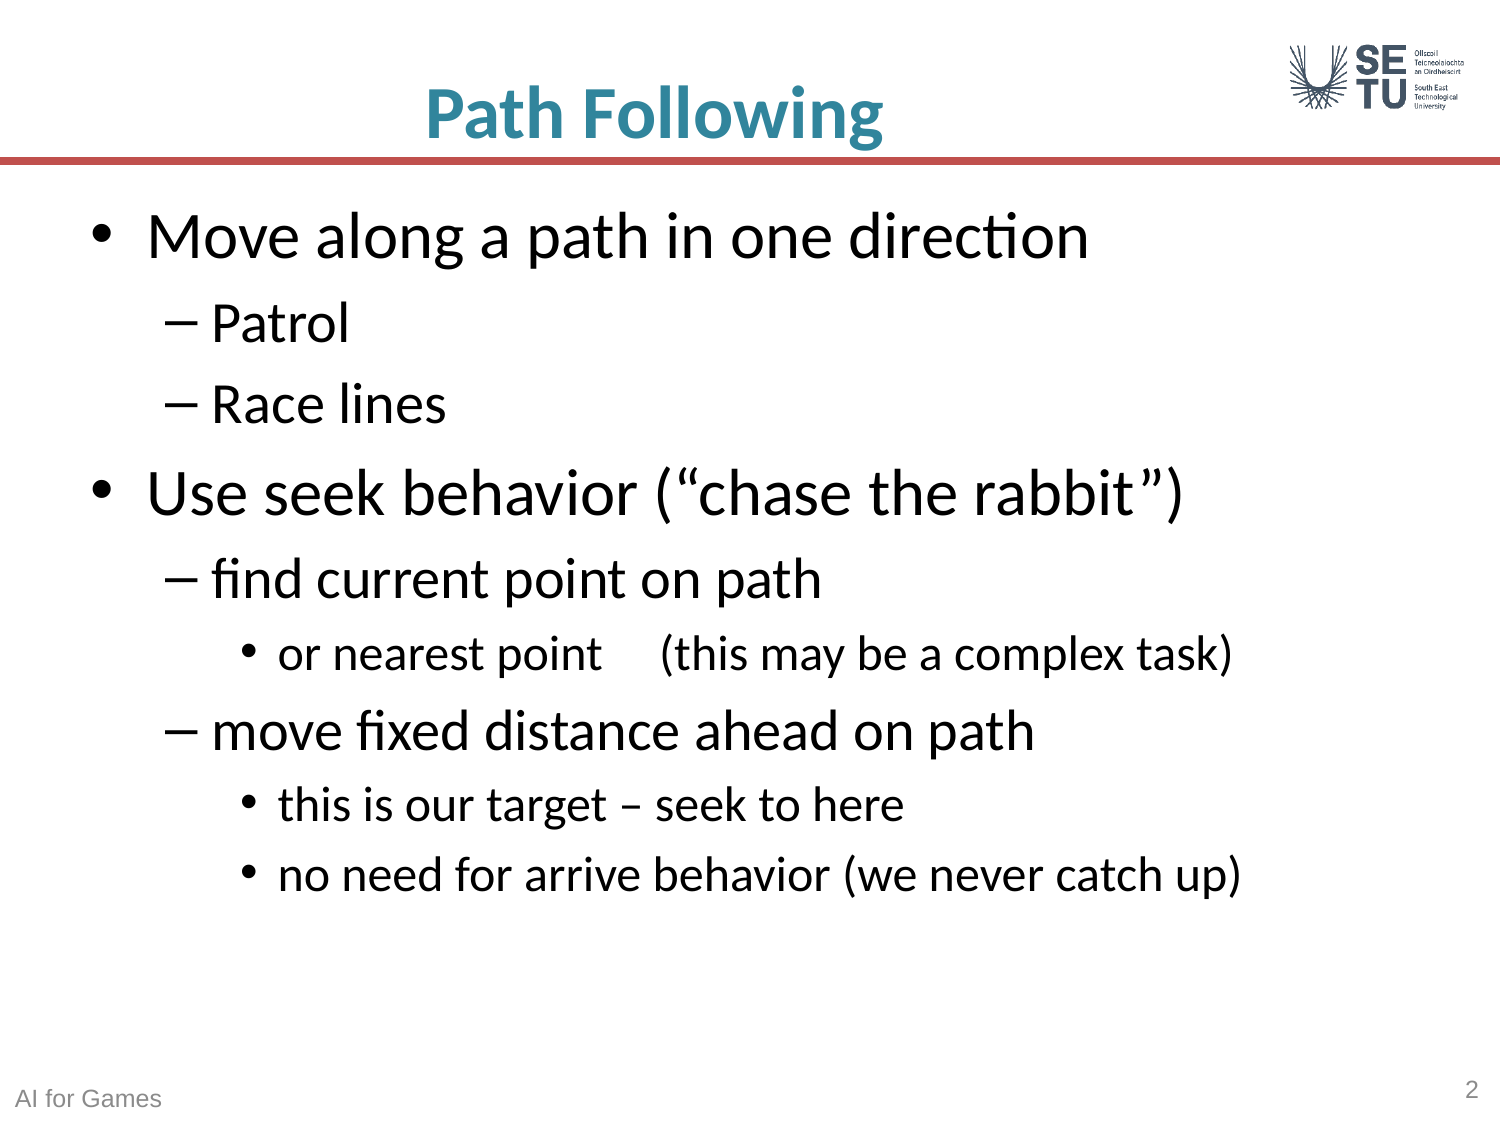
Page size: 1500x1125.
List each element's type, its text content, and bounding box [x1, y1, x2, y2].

picture [1266, 15, 1487, 139]
slide_number 2 [1144, 1058, 1495, 1119]
title Path Following [74, 44, 1235, 173]
list Move along a path in one direction Patrol Race lines Use seek behavior (“chase the rabbit”) find current point on path or nearest point (this may be a complex task) move fixed distance ahead on path this is our target – seek to here no need for arrive behavior (we never catch up) [74, 184, 1426, 1006]
